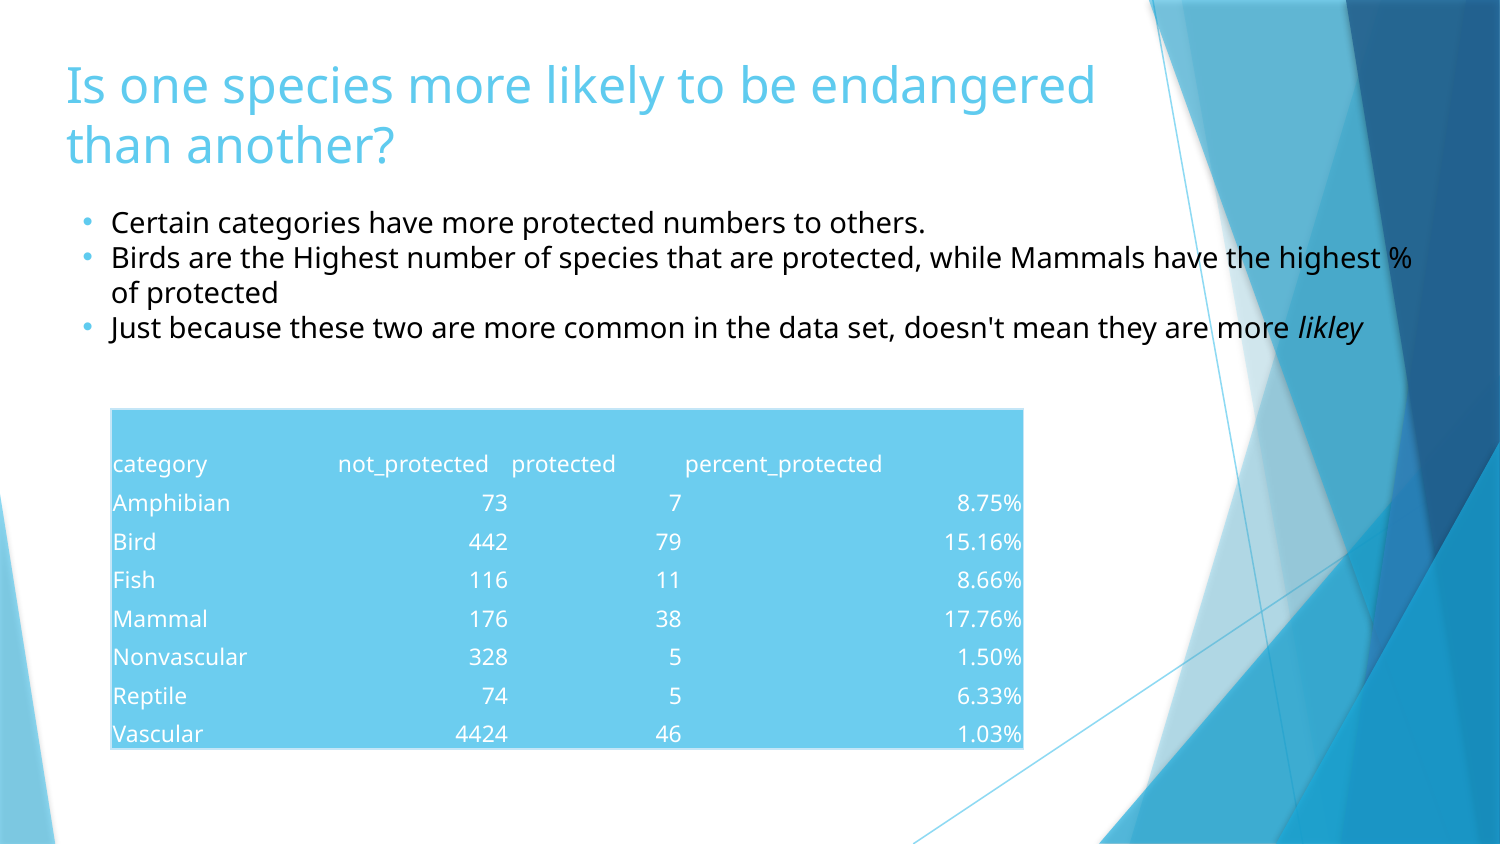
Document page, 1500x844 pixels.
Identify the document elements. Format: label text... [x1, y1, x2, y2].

table_header percent_protected [684, 410, 1023, 479]
table_cell 1.50% [684, 634, 1023, 672]
table_cell 442 [336, 519, 510, 557]
table_cell Amphibian [112, 479, 336, 519]
table_cell 5 [510, 672, 684, 711]
table_cell Fish [112, 557, 336, 596]
table_cell 328 [336, 634, 510, 672]
table_cell Bird [112, 519, 336, 557]
table_cell 17.76% [684, 596, 1023, 634]
table_cell 116 [336, 557, 510, 596]
table_cell Mammal [112, 596, 336, 634]
table_cell 15.16% [684, 519, 1023, 557]
table_cell 46 [510, 711, 684, 748]
table_cell 5 [510, 634, 684, 672]
table_cell Nonvascular [112, 634, 336, 672]
table_cell 73 [336, 479, 510, 519]
table_cell 1.03% [684, 711, 1023, 748]
title Is one species more likely to be endangered than another? [51, 38, 1162, 167]
table_cell 11 [510, 557, 684, 596]
table_cell Reptile [112, 672, 336, 711]
table_cell Vascular [112, 711, 336, 748]
table_header category [112, 410, 336, 479]
table_cell 4424 [336, 711, 510, 748]
table_cell 8.75% [684, 479, 1023, 519]
table_cell 38 [510, 596, 684, 634]
table_cell 176 [336, 596, 510, 634]
table_cell 7 [510, 479, 684, 519]
list Certain categories have more protected numbers to others. Birds are the Highest number of species that are protected, while Mammals have the highest % of protected Just because these two are more common in the data set, doesn't mean they are more likley [51, 189, 1449, 750]
table_cell 74 [336, 672, 510, 711]
table_header not_protected [336, 410, 510, 479]
table_cell 79 [510, 519, 684, 557]
table_cell 8.66% [684, 557, 1023, 596]
table_cell 6.33% [684, 672, 1023, 711]
table_header protected [510, 410, 684, 479]
